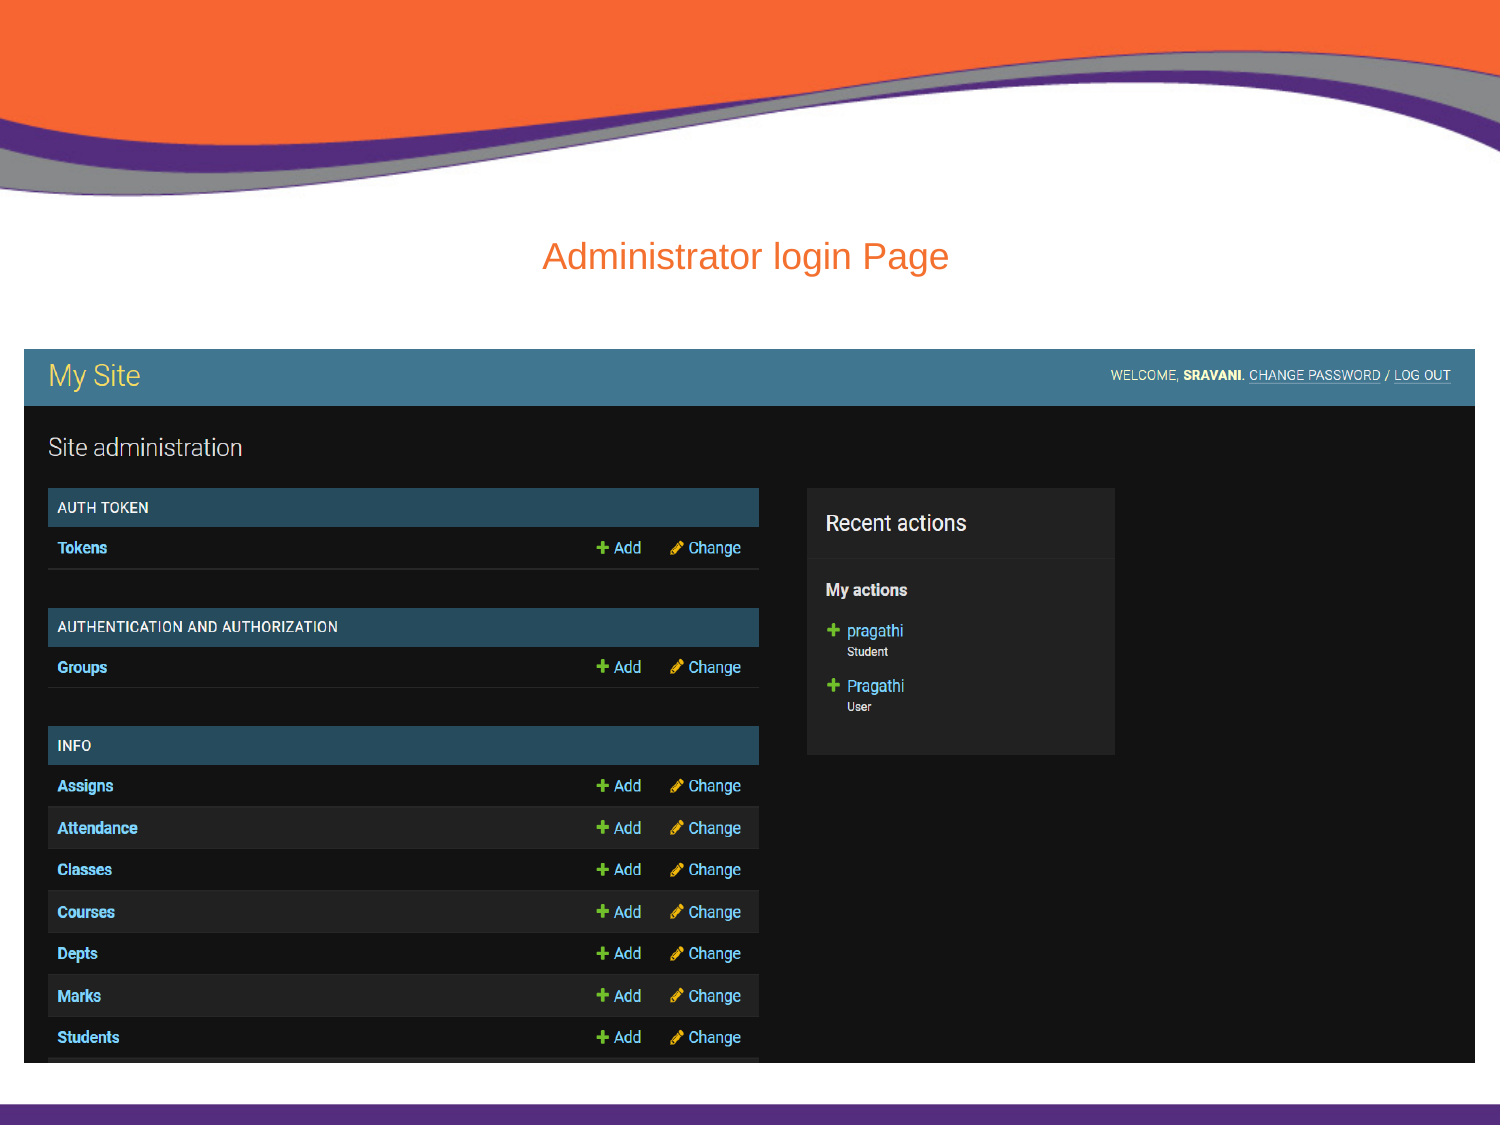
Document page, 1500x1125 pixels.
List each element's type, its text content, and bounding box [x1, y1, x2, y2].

text_box Administrator login Page [527, 224, 965, 285]
picture [0, 0, 1500, 1125]
